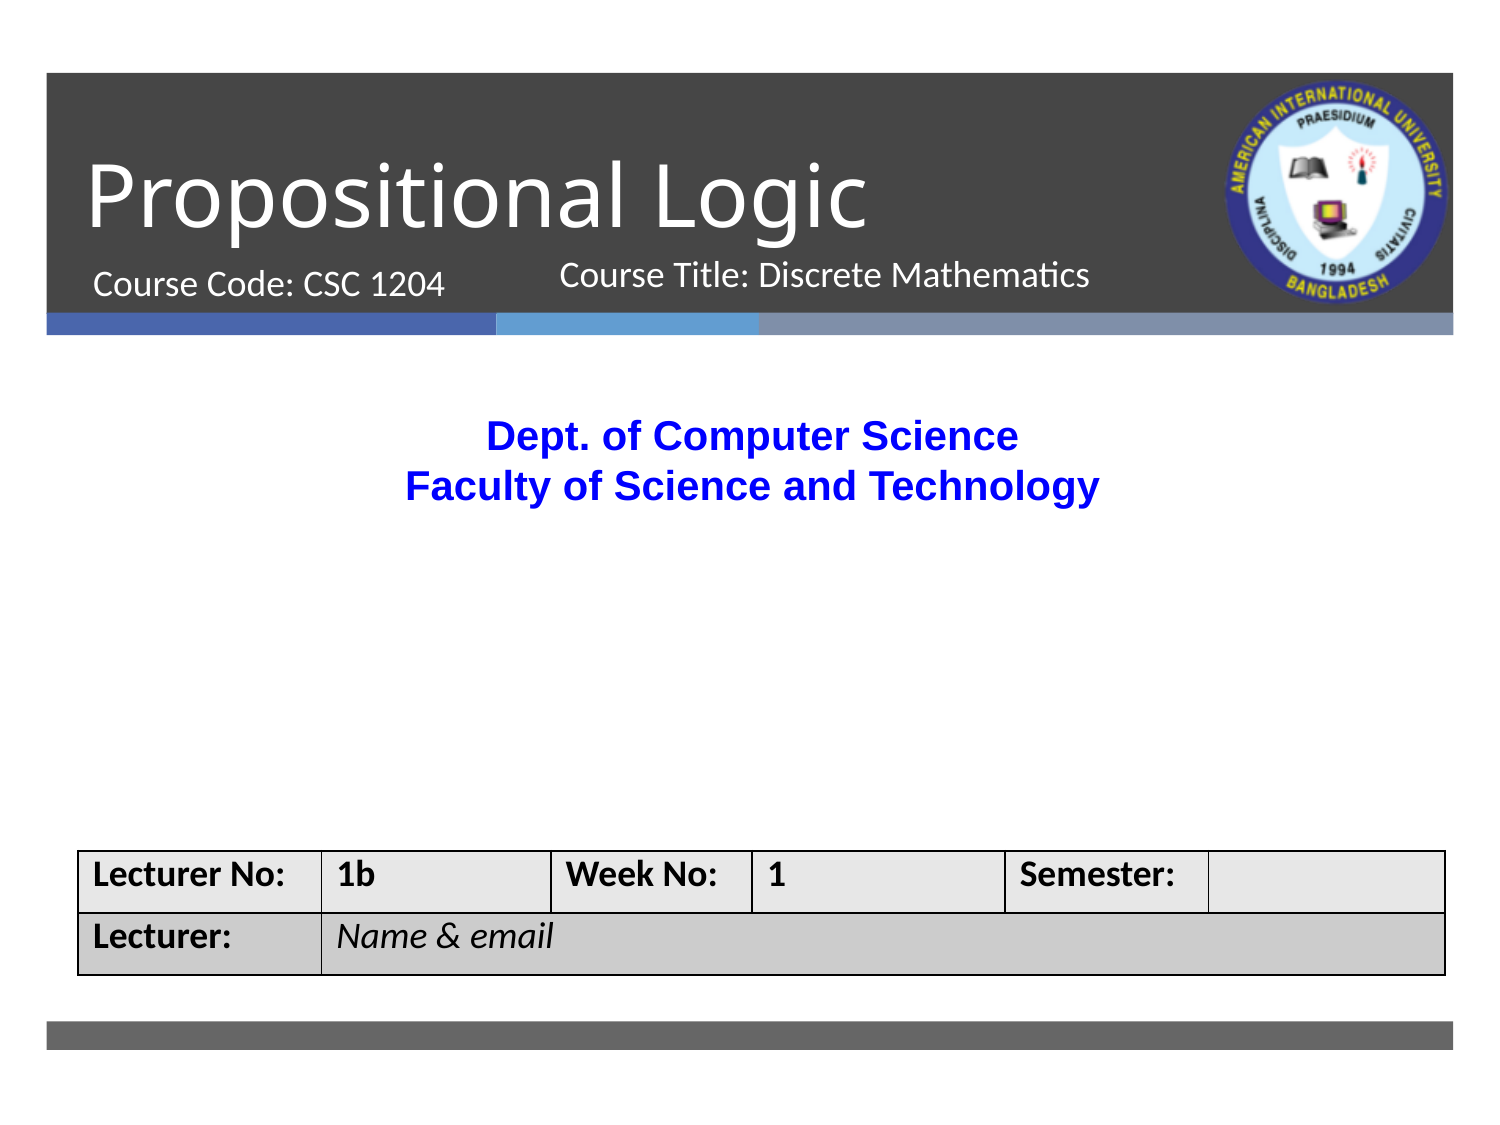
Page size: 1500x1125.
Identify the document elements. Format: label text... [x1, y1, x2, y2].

picture [1228, 75, 1454, 310]
title Propositional Logic [69, 73, 1351, 253]
table_header 1 [753, 852, 1004, 912]
text_box Dept. of Computer Science Faculty of Science and Technology [12, 401, 1493, 517]
table_header Lecturer No: [79, 852, 321, 912]
table_header Week No: [552, 852, 751, 912]
table_cell Name & email [322, 914, 1444, 974]
text_box Course Title: Discrete Mathematics [544, 252, 1228, 332]
table_header 1b [322, 852, 550, 912]
table_header [1209, 852, 1444, 912]
subtitle Course Code: CSC 1204 [78, 251, 536, 331]
table_header Semester: [1006, 852, 1208, 912]
table_cell Lecturer: [79, 914, 321, 974]
